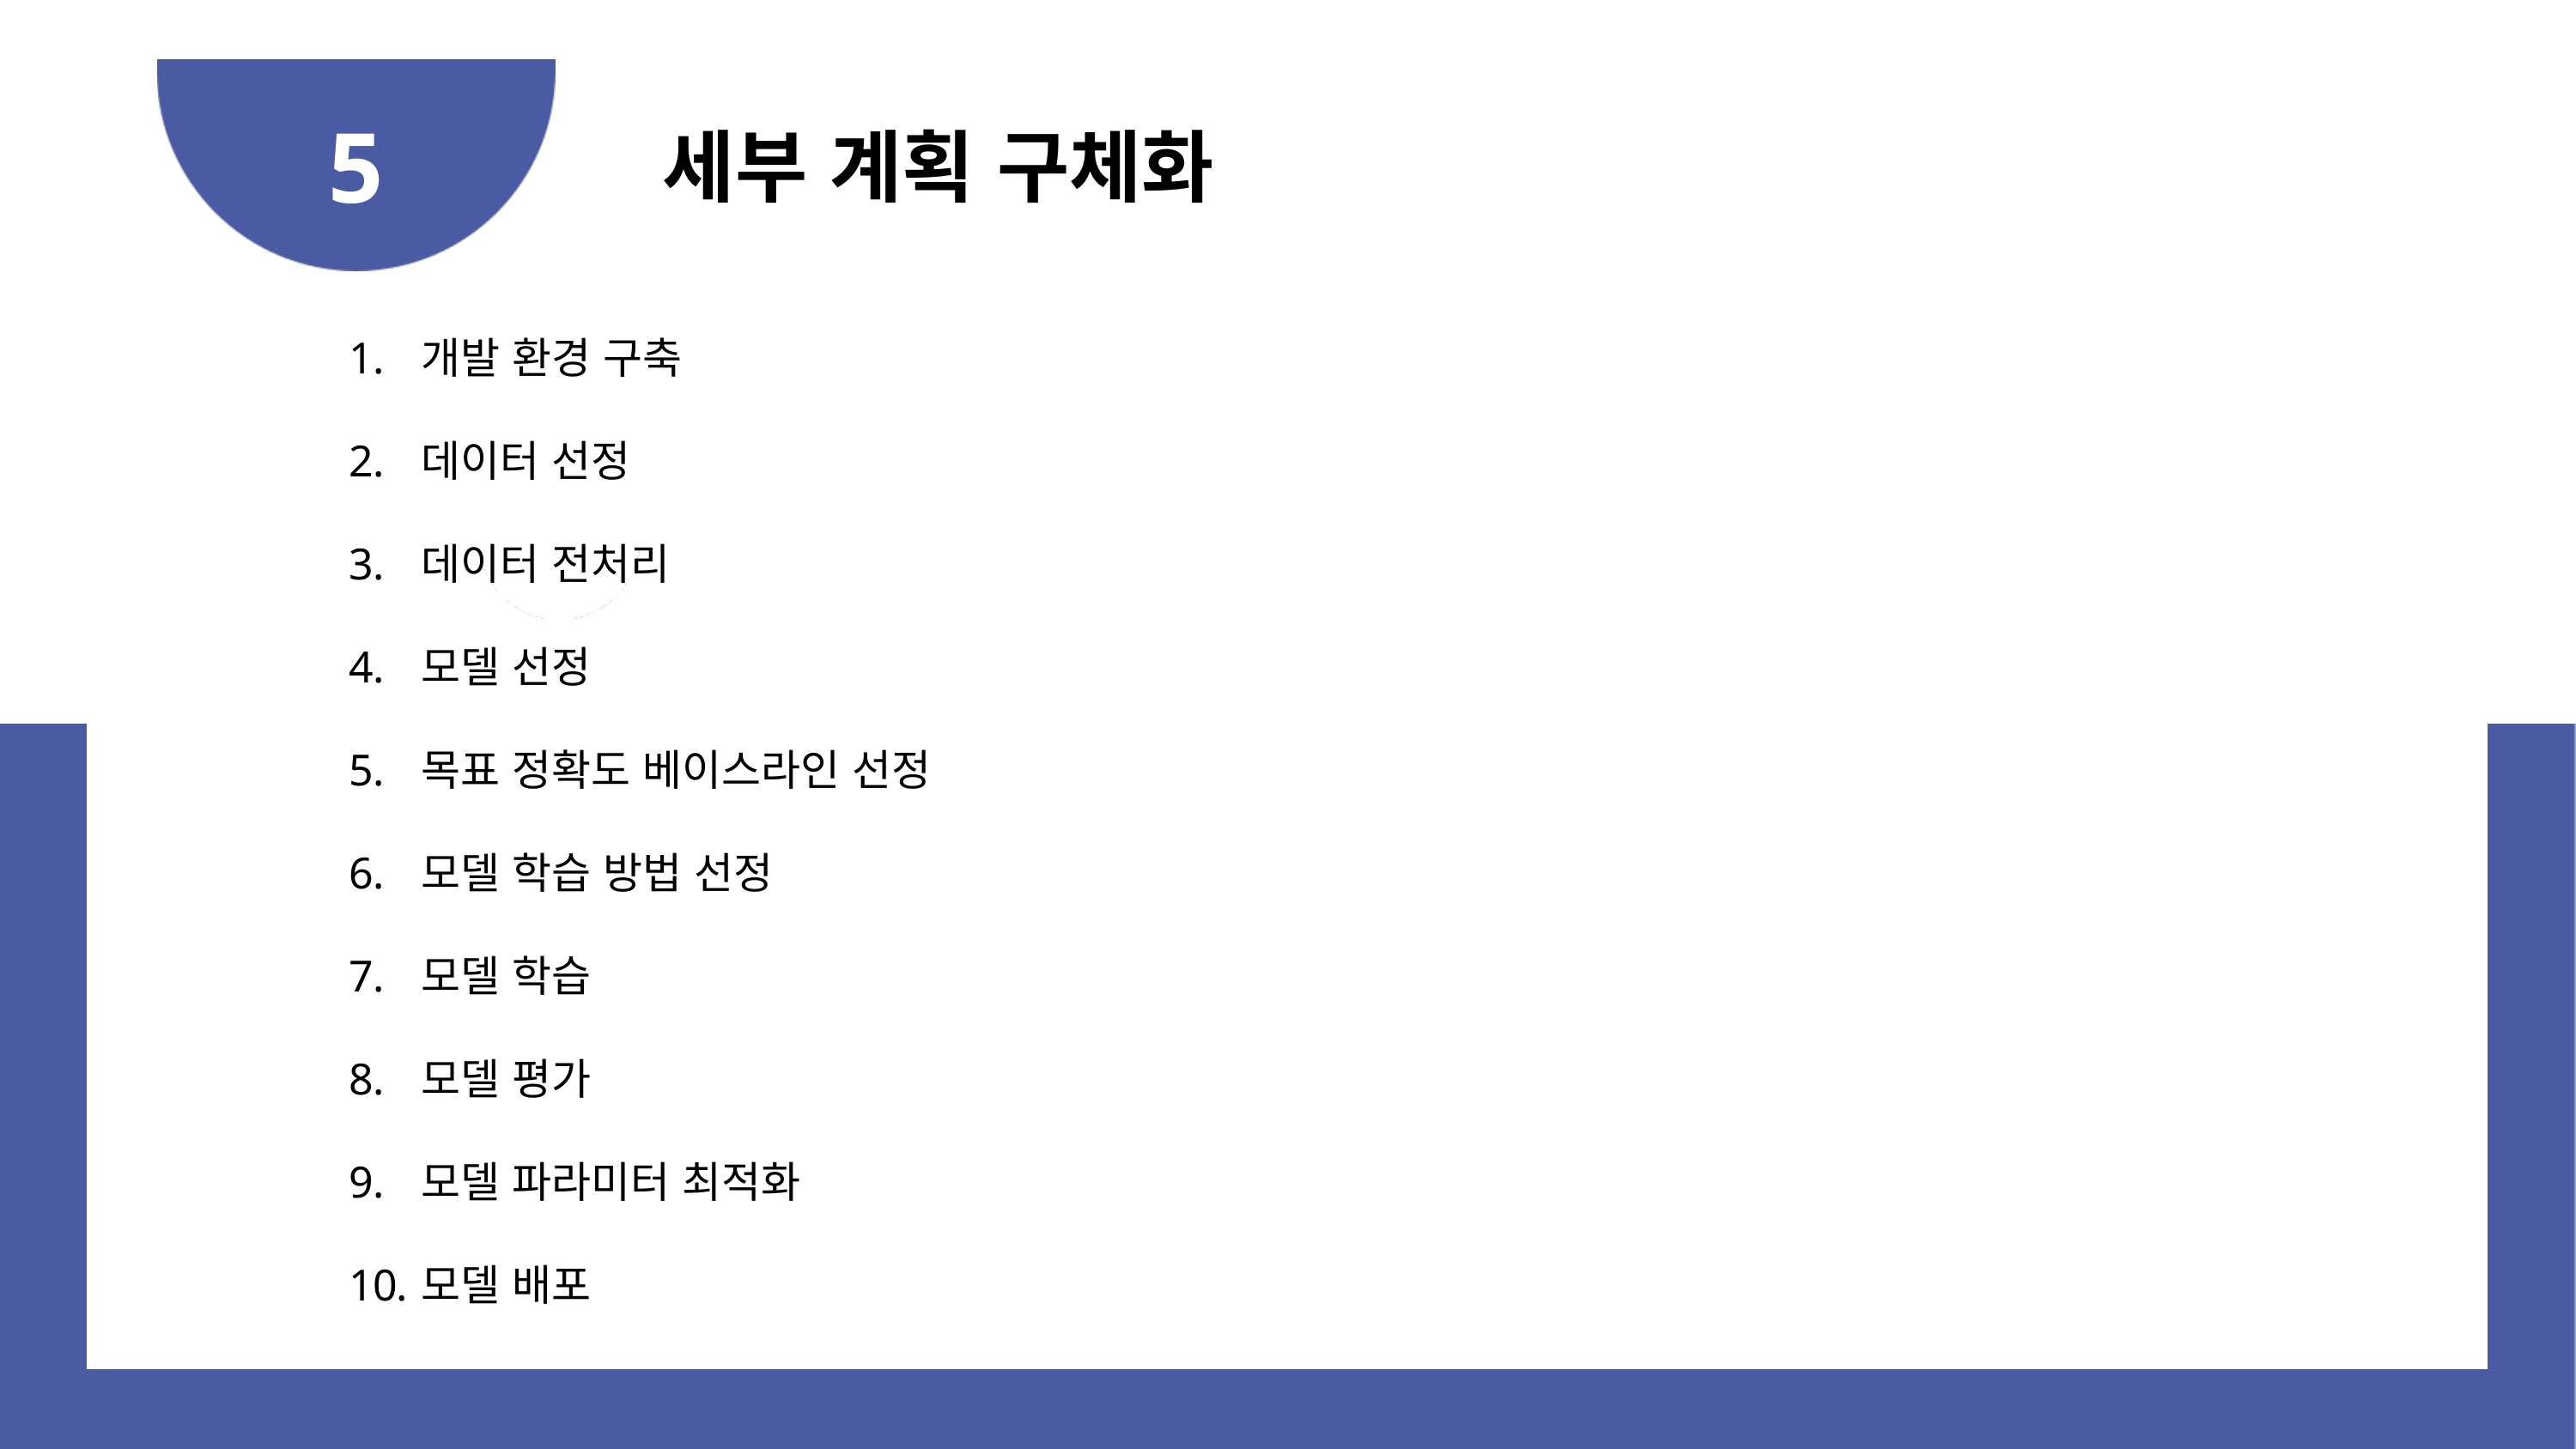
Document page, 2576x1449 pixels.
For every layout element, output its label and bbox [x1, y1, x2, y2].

text_box [0, 724, 2576, 1449]
text_box [478, 533, 641, 620]
text_box [156, 58, 556, 271]
text_box [86, 79, 2488, 1369]
